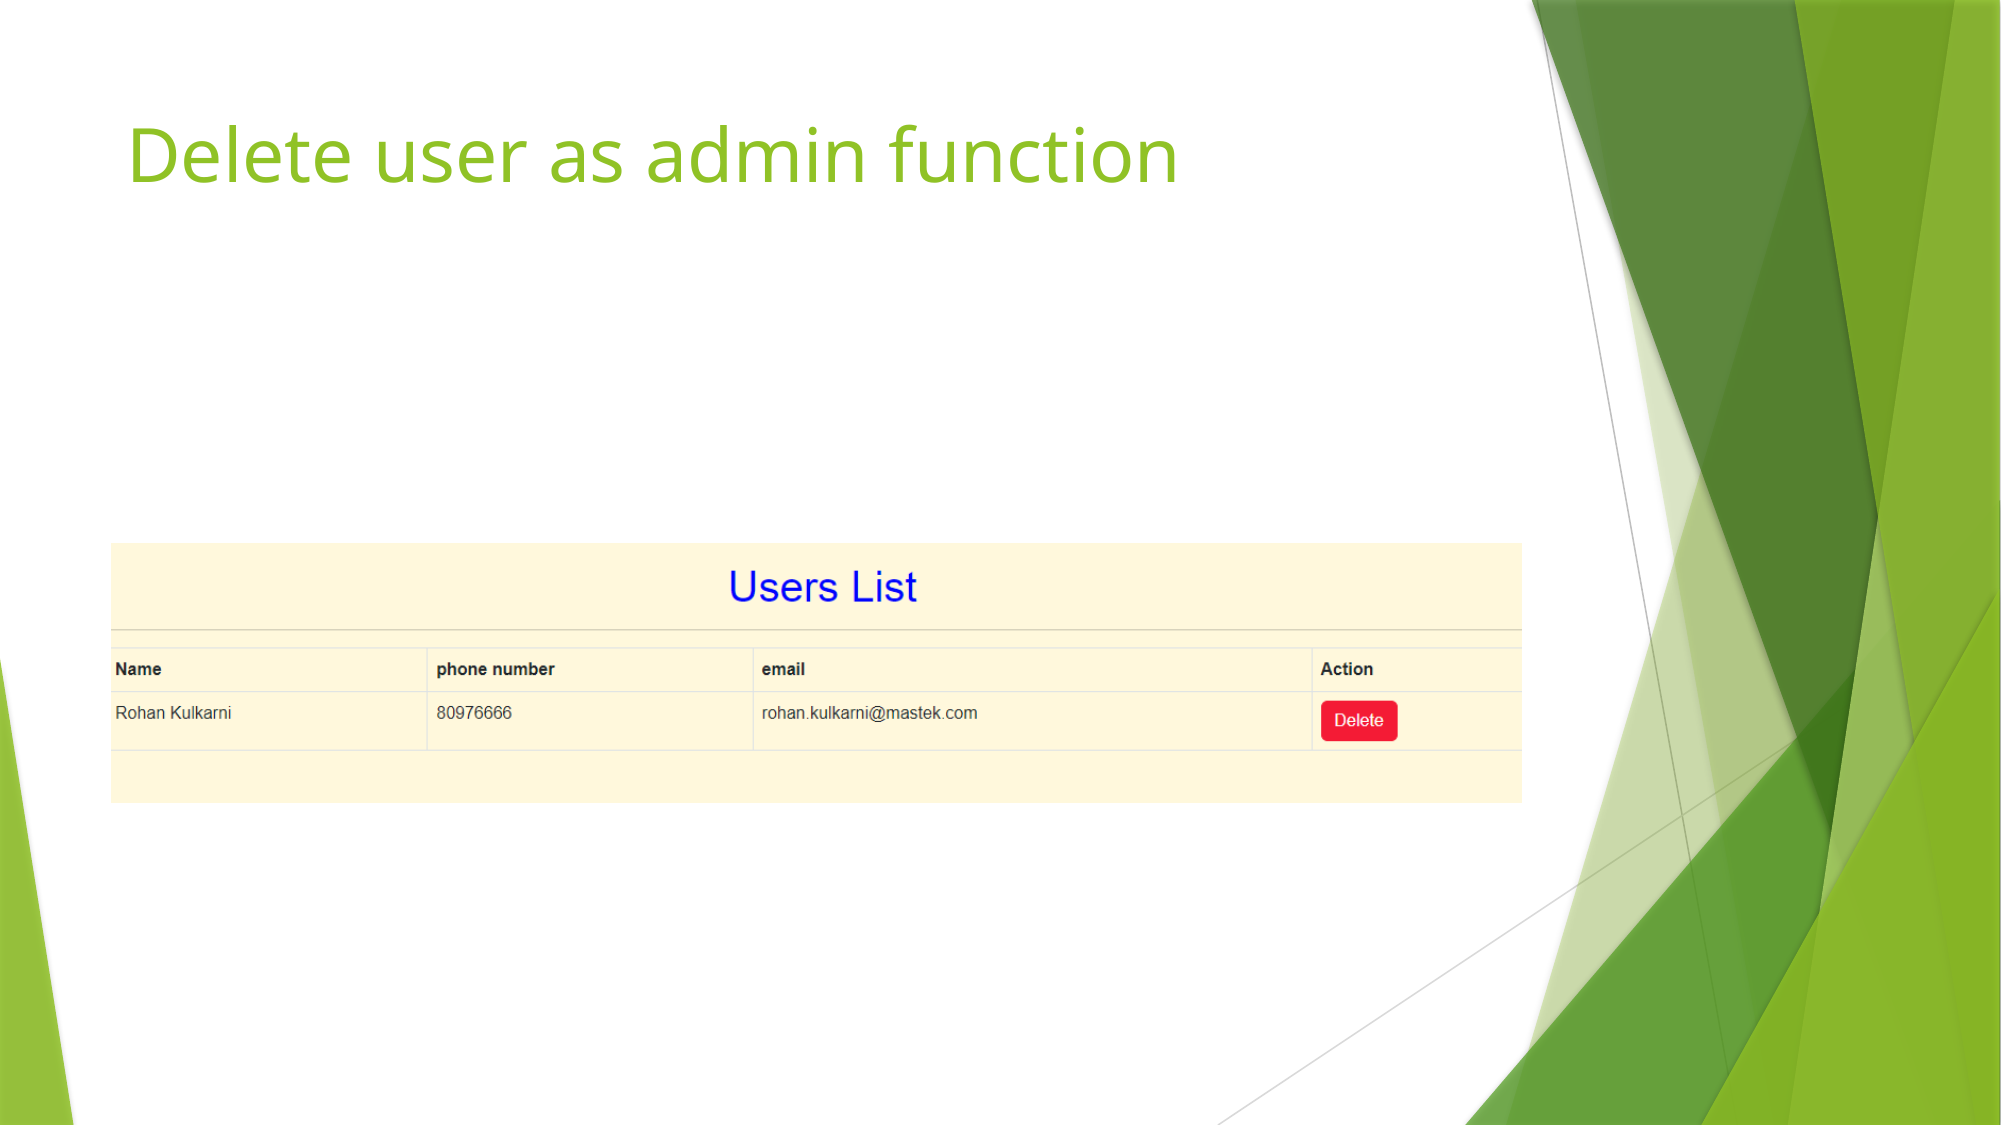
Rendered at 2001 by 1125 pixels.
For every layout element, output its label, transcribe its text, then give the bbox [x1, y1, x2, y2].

title Delete user as admin function [111, 99, 1522, 317]
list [110, 542, 1522, 803]
